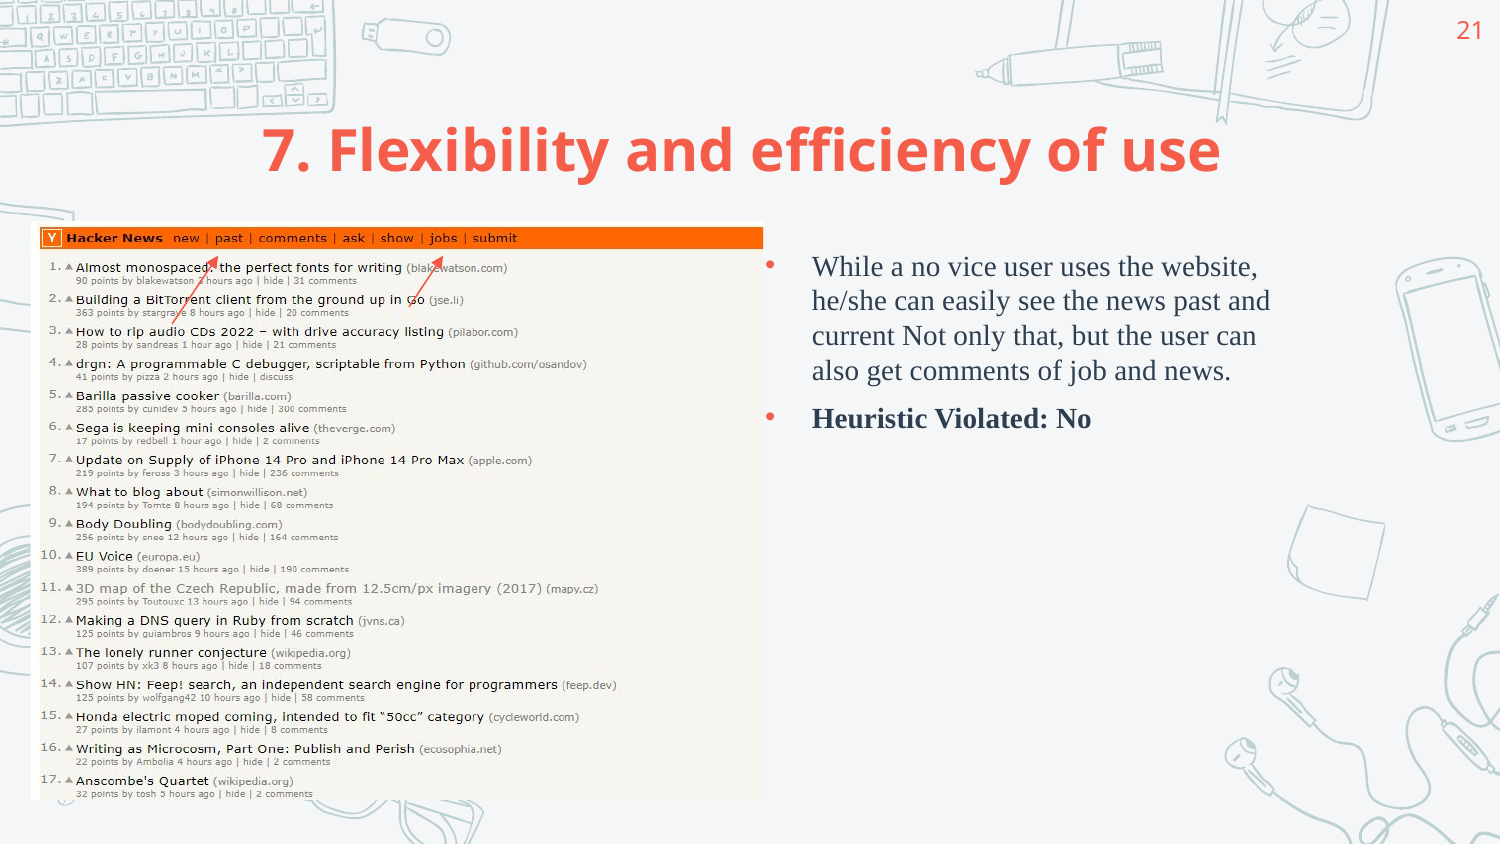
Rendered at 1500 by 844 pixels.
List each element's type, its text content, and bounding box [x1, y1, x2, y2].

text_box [171, 255, 219, 325]
list While a no vice user uses the website, he/she can easily see the news past and current Not only that, but the user can also get comments of job and news. Heuristic Violated: No [768, 231, 1315, 790]
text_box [408, 255, 444, 307]
picture [30, 221, 764, 800]
slide_number 21 [1435, 0, 1500, 53]
title 7. Flexibility and efficiency of use [185, 102, 1315, 198]
